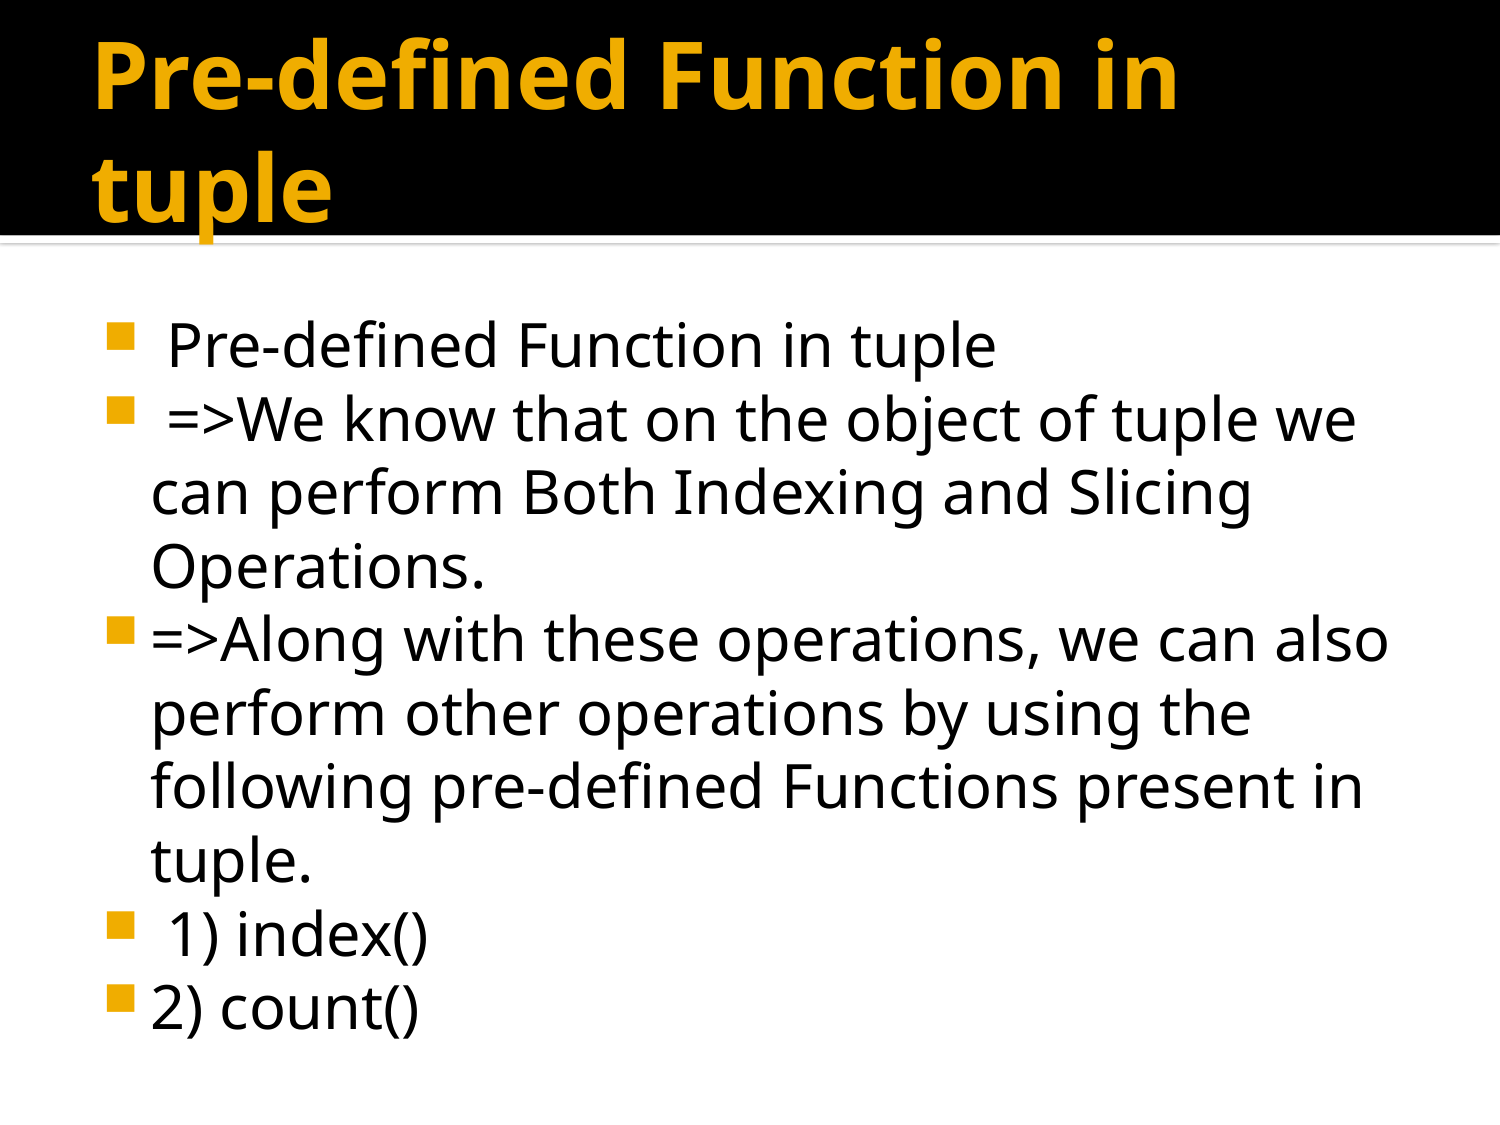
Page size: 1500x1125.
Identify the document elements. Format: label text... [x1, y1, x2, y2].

title Pre-defined Function in tuple [75, 25, 1425, 231]
list Pre-defined Function in tuple =>We know that on the object of tuple we can perform Both Indexing and Slicing Operations. =>Along with these operations, we can also perform other operations by using the following pre-defined Functions present in tuple. 1) index() 2) count() [75, 291, 1425, 1050]
